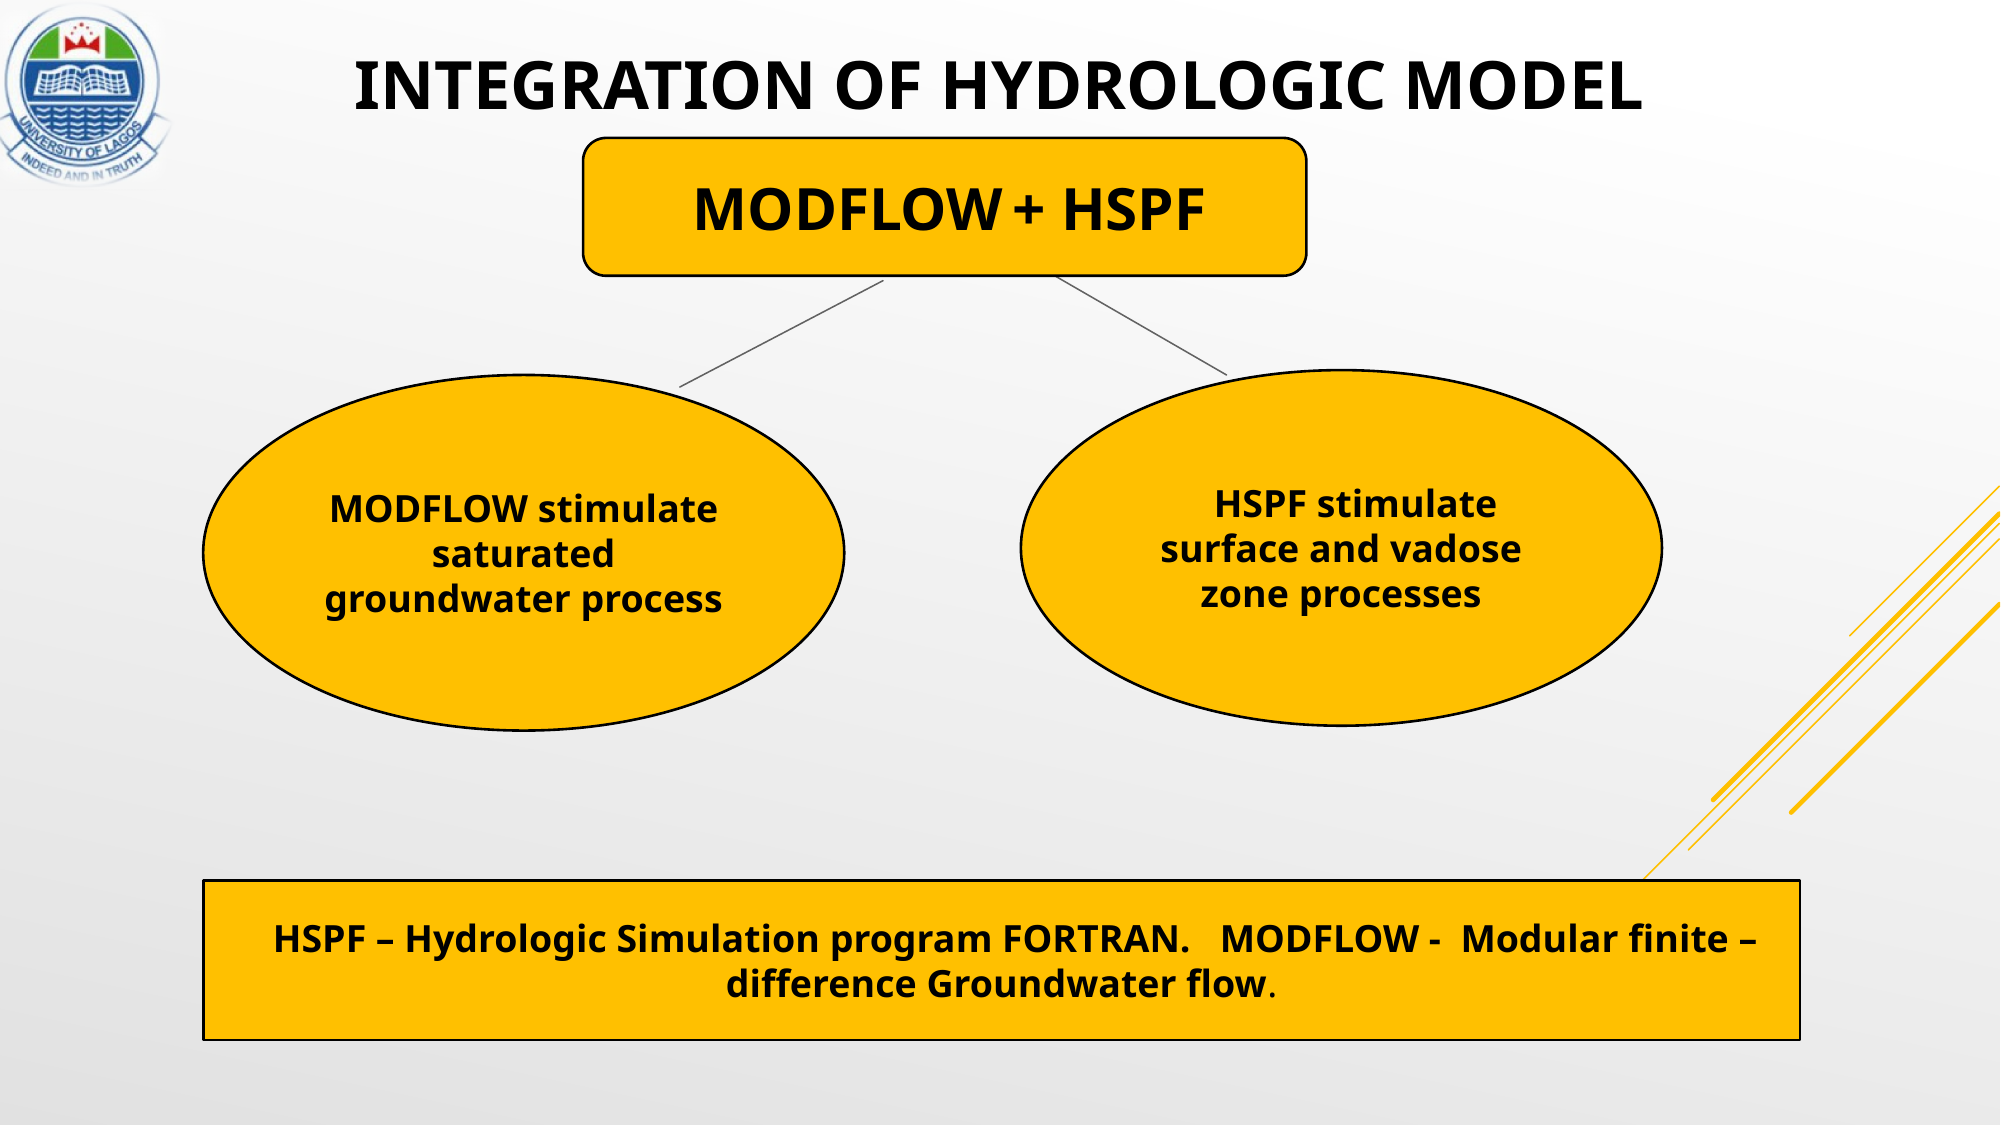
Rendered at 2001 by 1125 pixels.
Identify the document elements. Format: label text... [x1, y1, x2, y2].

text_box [1054, 275, 1227, 376]
text_box HHSPF – Hydrologic Simulation program FORTRAN. MODFLOW - Modular finite – difference Groundwater flow. [202, 879, 1801, 1041]
text_box MODFLOW + HSPF [581, 136, 1308, 278]
text_box MODFLOW stimulate saturated groundwater process [201, 373, 846, 732]
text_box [679, 280, 884, 388]
picture [0, 0, 177, 193]
text_box HHSPF stimulate surface and vadose zone processes [1019, 368, 1664, 728]
title INTEGRATION OF HYDROLOGIC MODEL [203, 20, 1800, 138]
